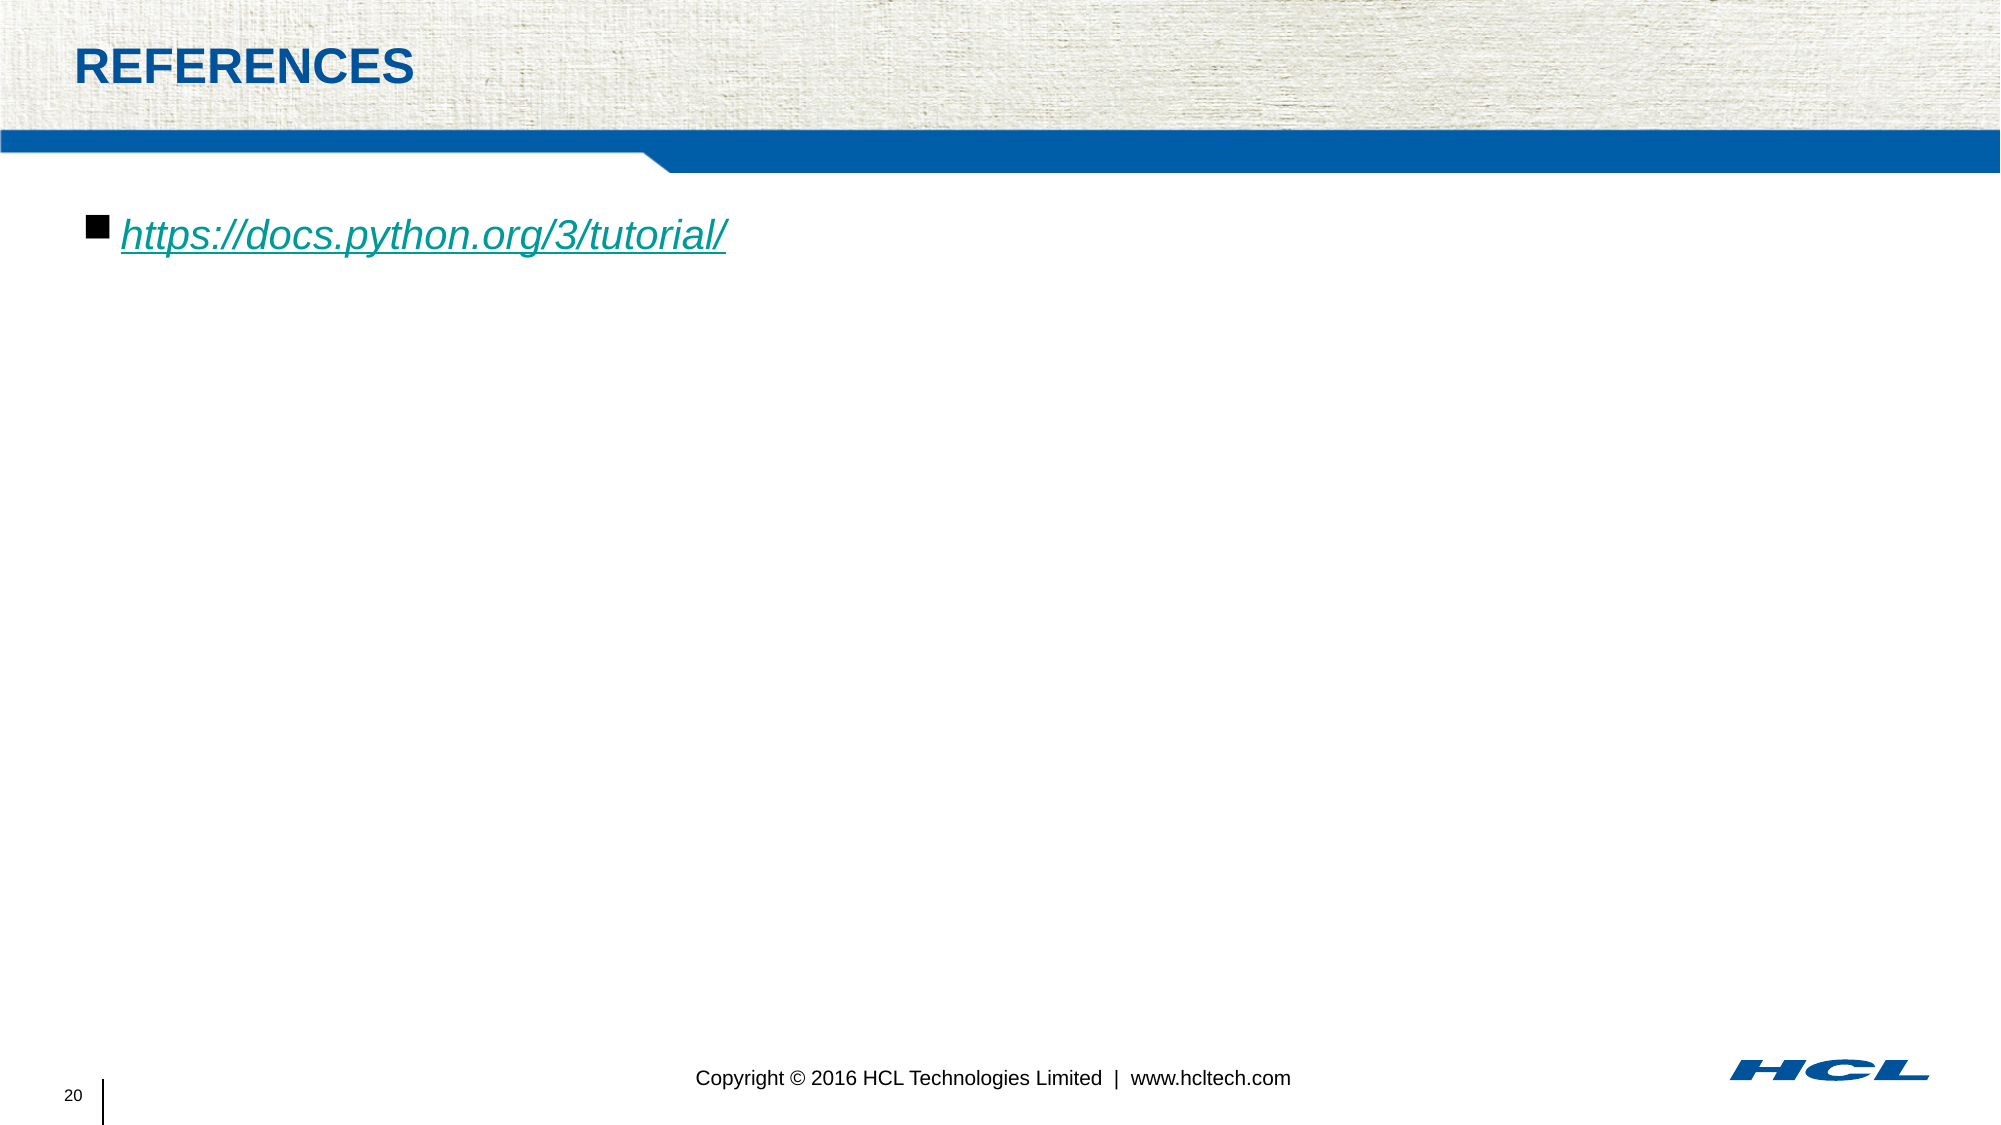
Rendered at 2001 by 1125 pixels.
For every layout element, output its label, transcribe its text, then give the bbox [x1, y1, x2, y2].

picture [0, 0, 2000, 173]
list https://docs.python.org/3/tutorial/ [66, 200, 1934, 943]
title references [66, 2, 1934, 126]
